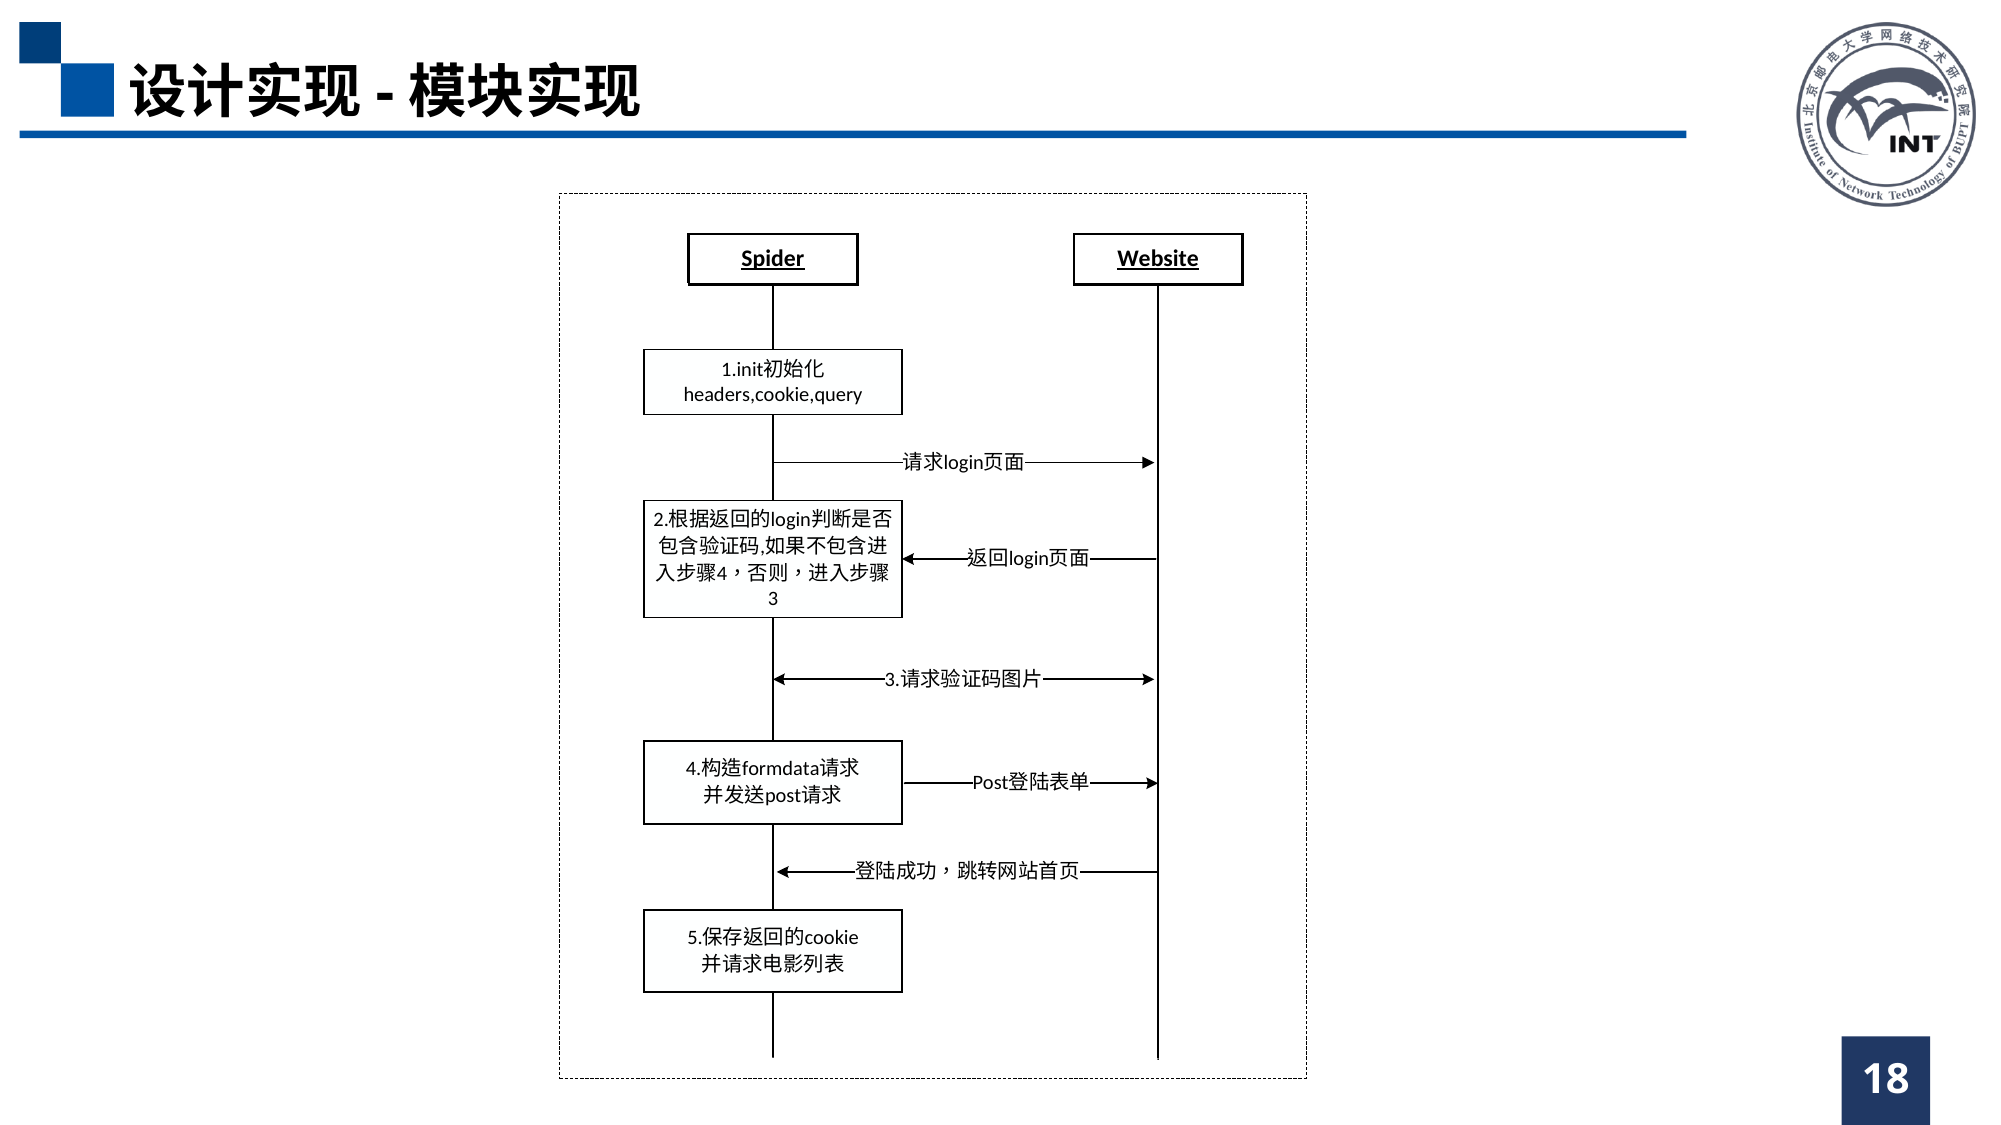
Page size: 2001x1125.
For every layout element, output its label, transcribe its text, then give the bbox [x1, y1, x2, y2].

text_box 设计实现-模块实现 [113, 47, 1000, 132]
picture [556, 190, 1309, 1081]
slide_number 18 [1771, 1050, 2000, 1111]
